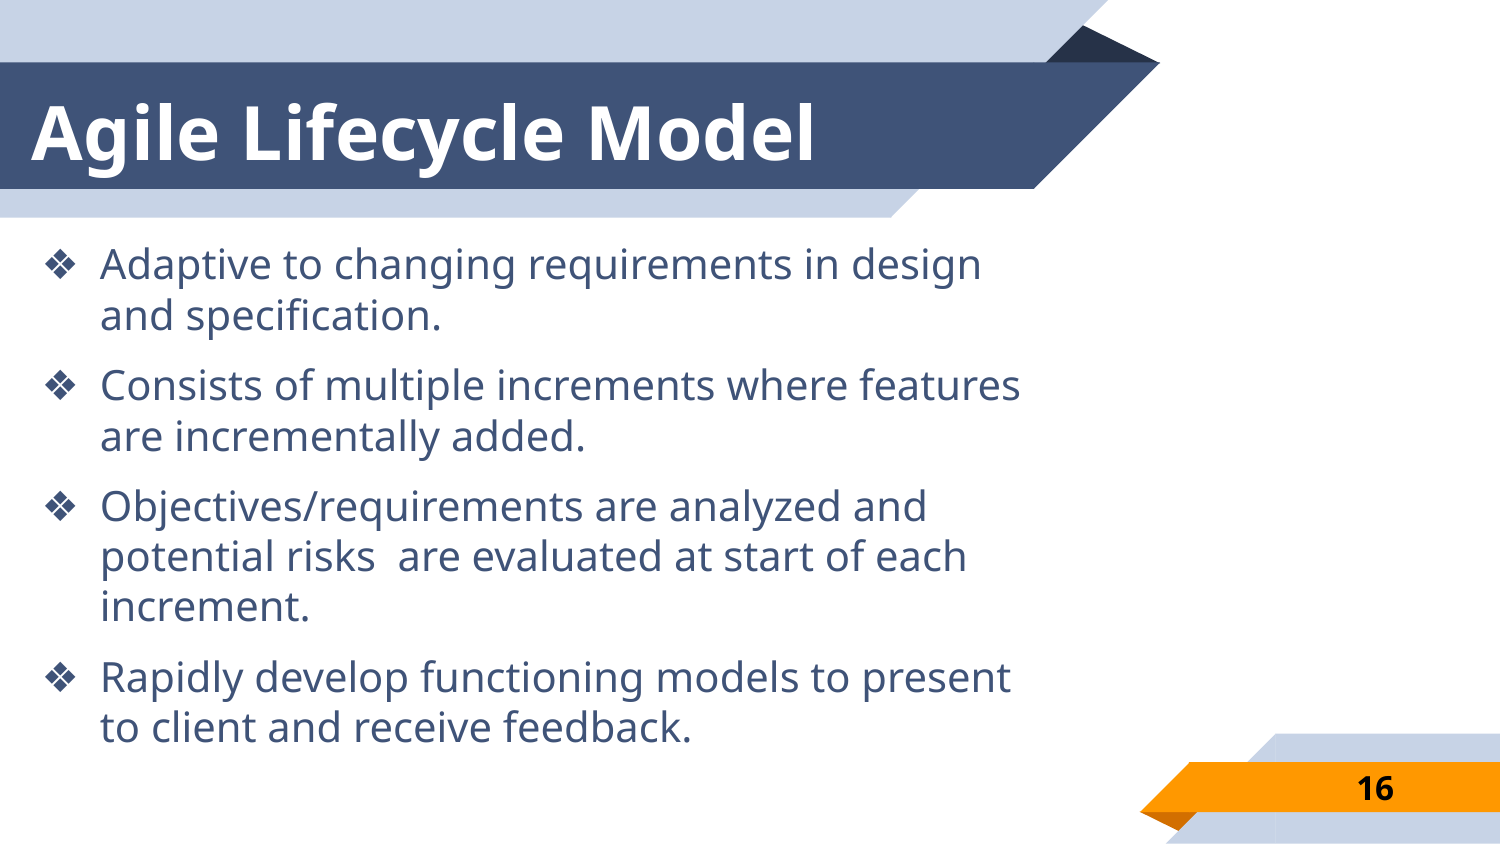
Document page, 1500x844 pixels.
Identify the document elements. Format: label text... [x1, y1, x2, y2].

text_box 16 [1341, 752, 1425, 798]
title Agile Lifecycle Model [16, 144, 940, 207]
text_box Adaptive to changing requirements in design and specification. Consists of multiple increments where features are incrementally added. Objectives/requirements are analyzed and potential risks are evaluated at start of each increment. Rapidly develop functioning models to present to client and receive feedback. [9, 223, 1038, 834]
